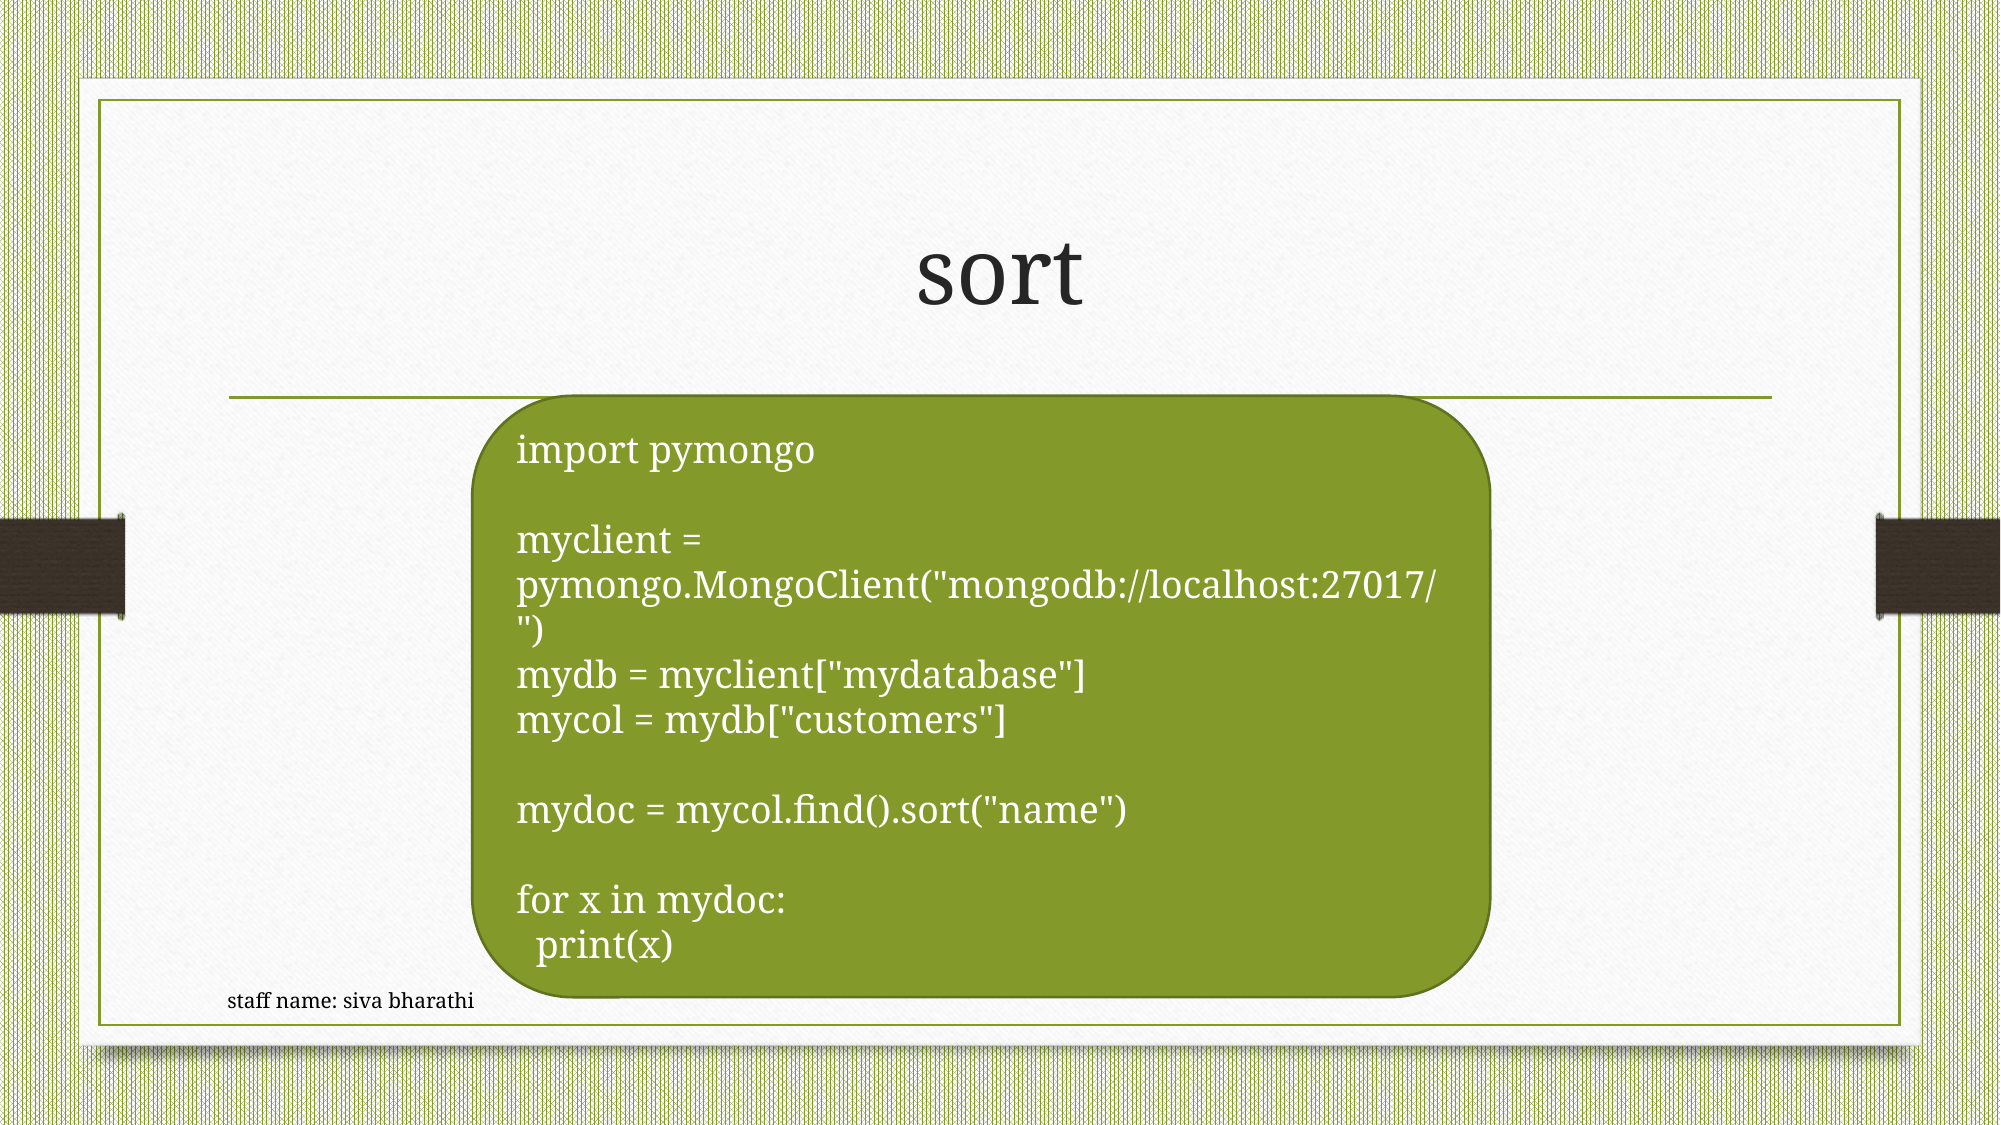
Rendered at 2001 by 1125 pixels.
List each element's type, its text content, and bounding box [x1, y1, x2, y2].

footer staff name: siva bharathi [212, 979, 1411, 1025]
title sort [212, 161, 1788, 375]
picture [0, 0, 2001, 1125]
text_box import pymongo myclient = pymongo.MongoClient("mongodb://localhost:27017/") mydb = myclient["mydatabase"] mycol = mydb["customers"] mydoc = mycol.find().sort("name") for x in mydoc: print(x) [470, 394, 1492, 997]
